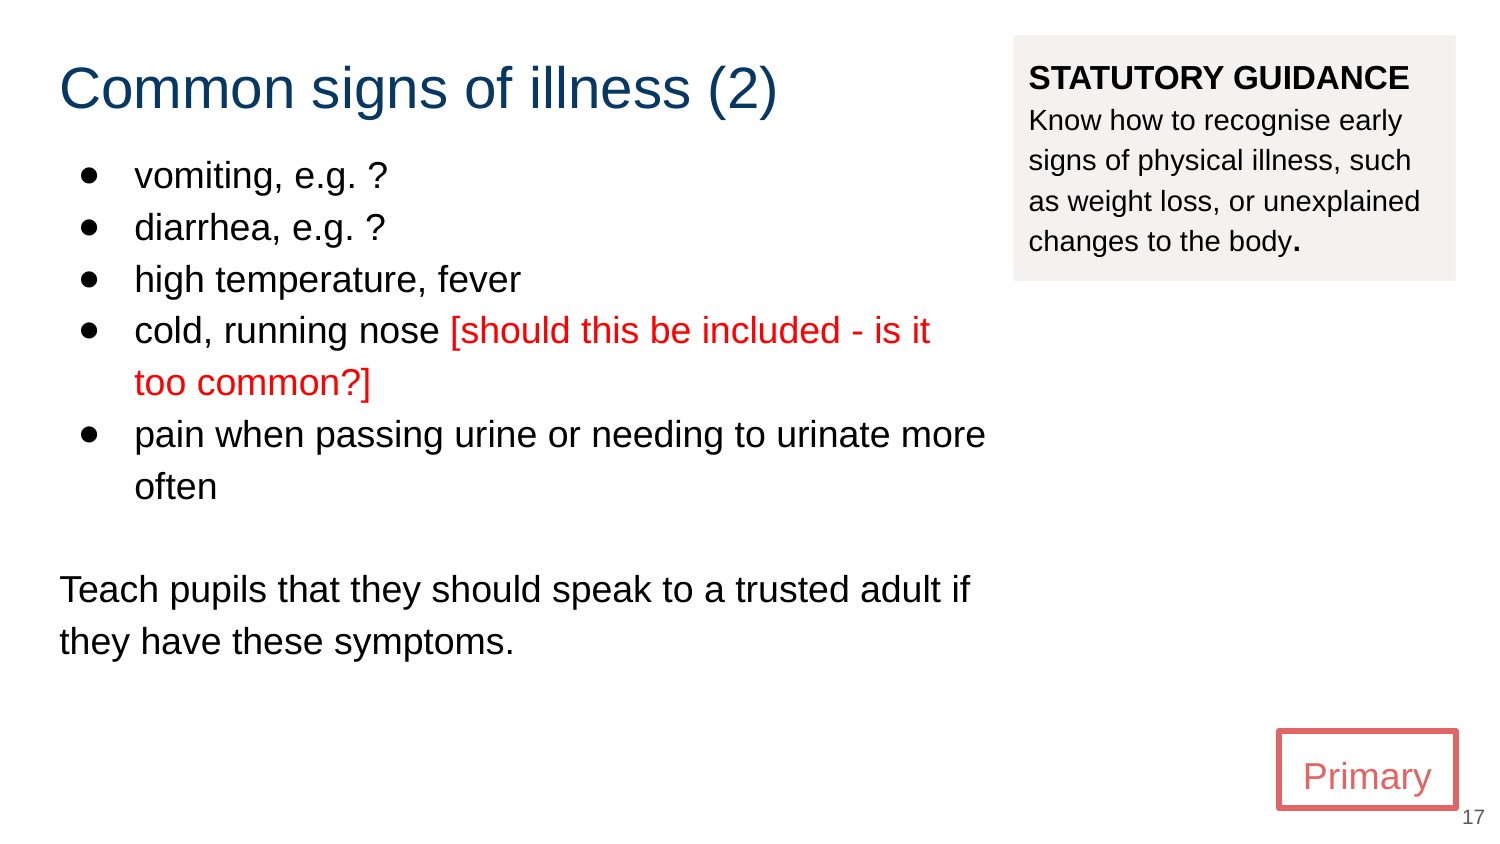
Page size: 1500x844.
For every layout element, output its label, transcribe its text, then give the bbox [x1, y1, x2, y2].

list vomiting, e.g. ? diarrhea, e.g. ? high temperature, fever cold, running nose [should this be included - is it too common?] pain when passing urine or needing to urinate more often Teach pupils that they should speak to a trusted adult if they have these symptoms. [44, 129, 1007, 731]
subtitle Primary [1278, 730, 1456, 809]
slide_number ‹#› [1441, 788, 1500, 844]
list STATUTORY GUIDANCE Know how to recognise early signs of physical illness, such as weight loss, or unexplained changes to the body. [1013, 35, 1456, 281]
title Common signs of illness (2) [44, 35, 1007, 129]
